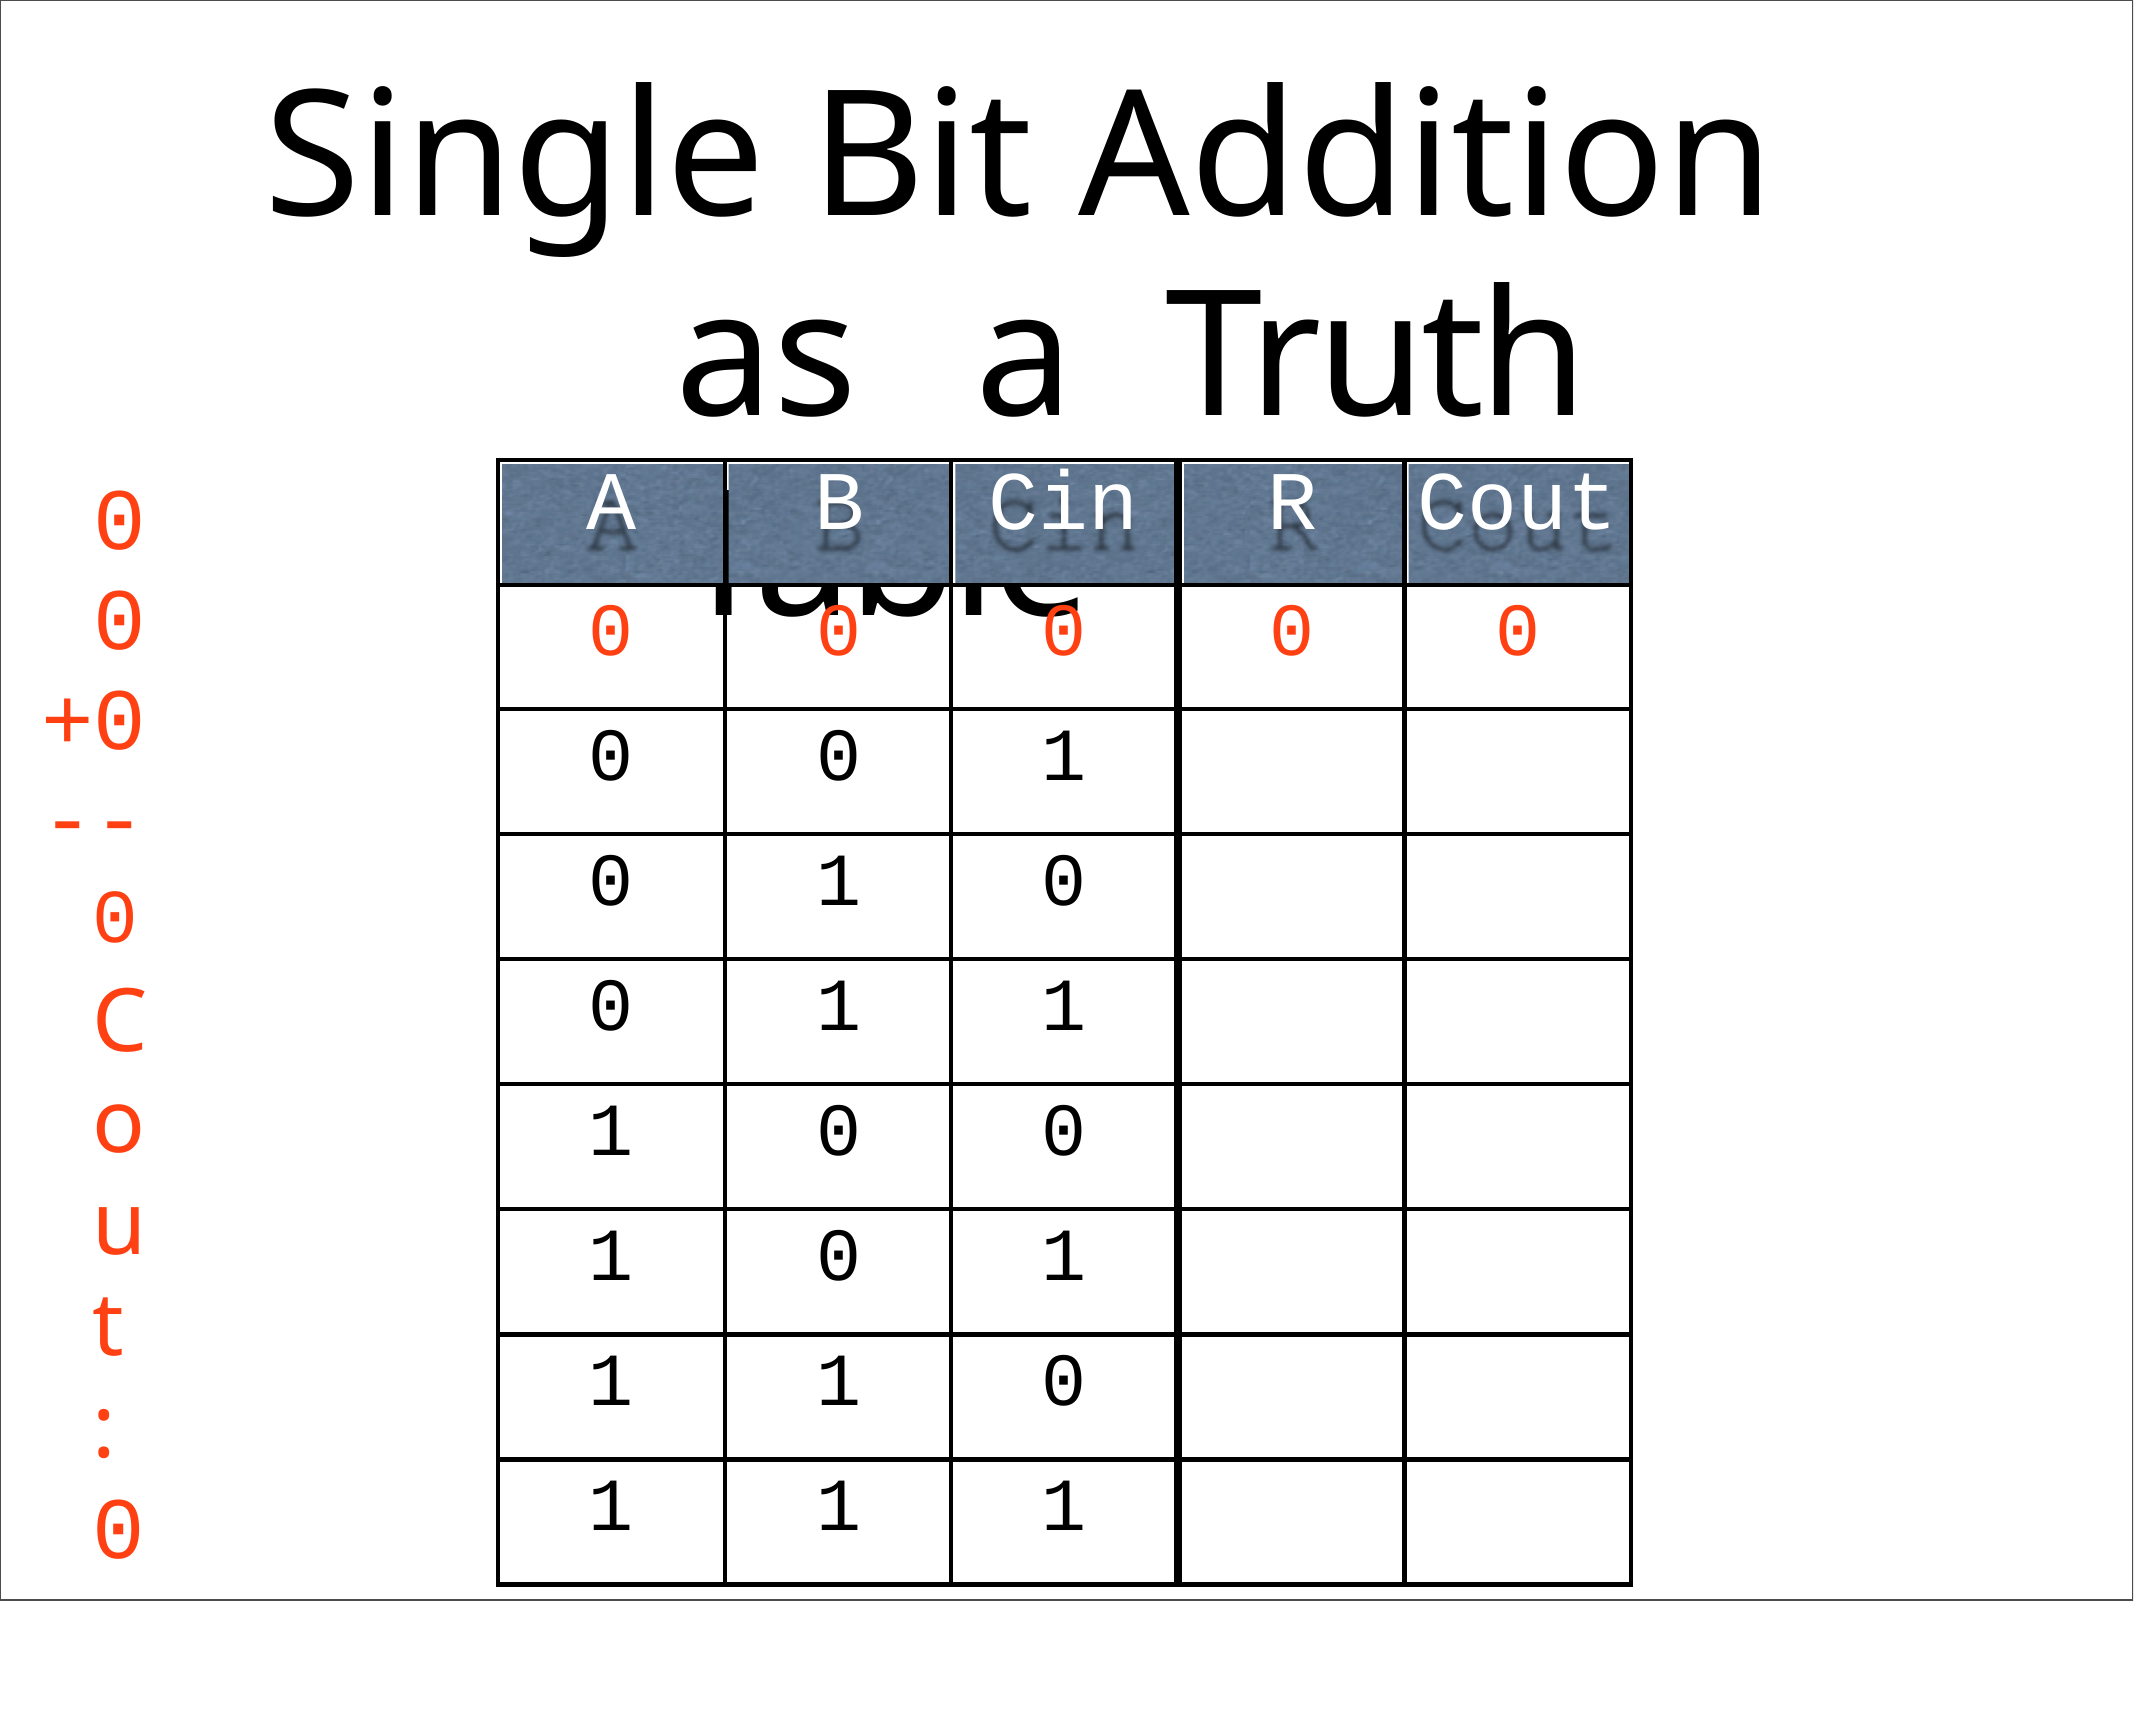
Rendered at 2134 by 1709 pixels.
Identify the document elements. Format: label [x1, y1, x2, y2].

text_box [0, 0, 2134, 1600]
